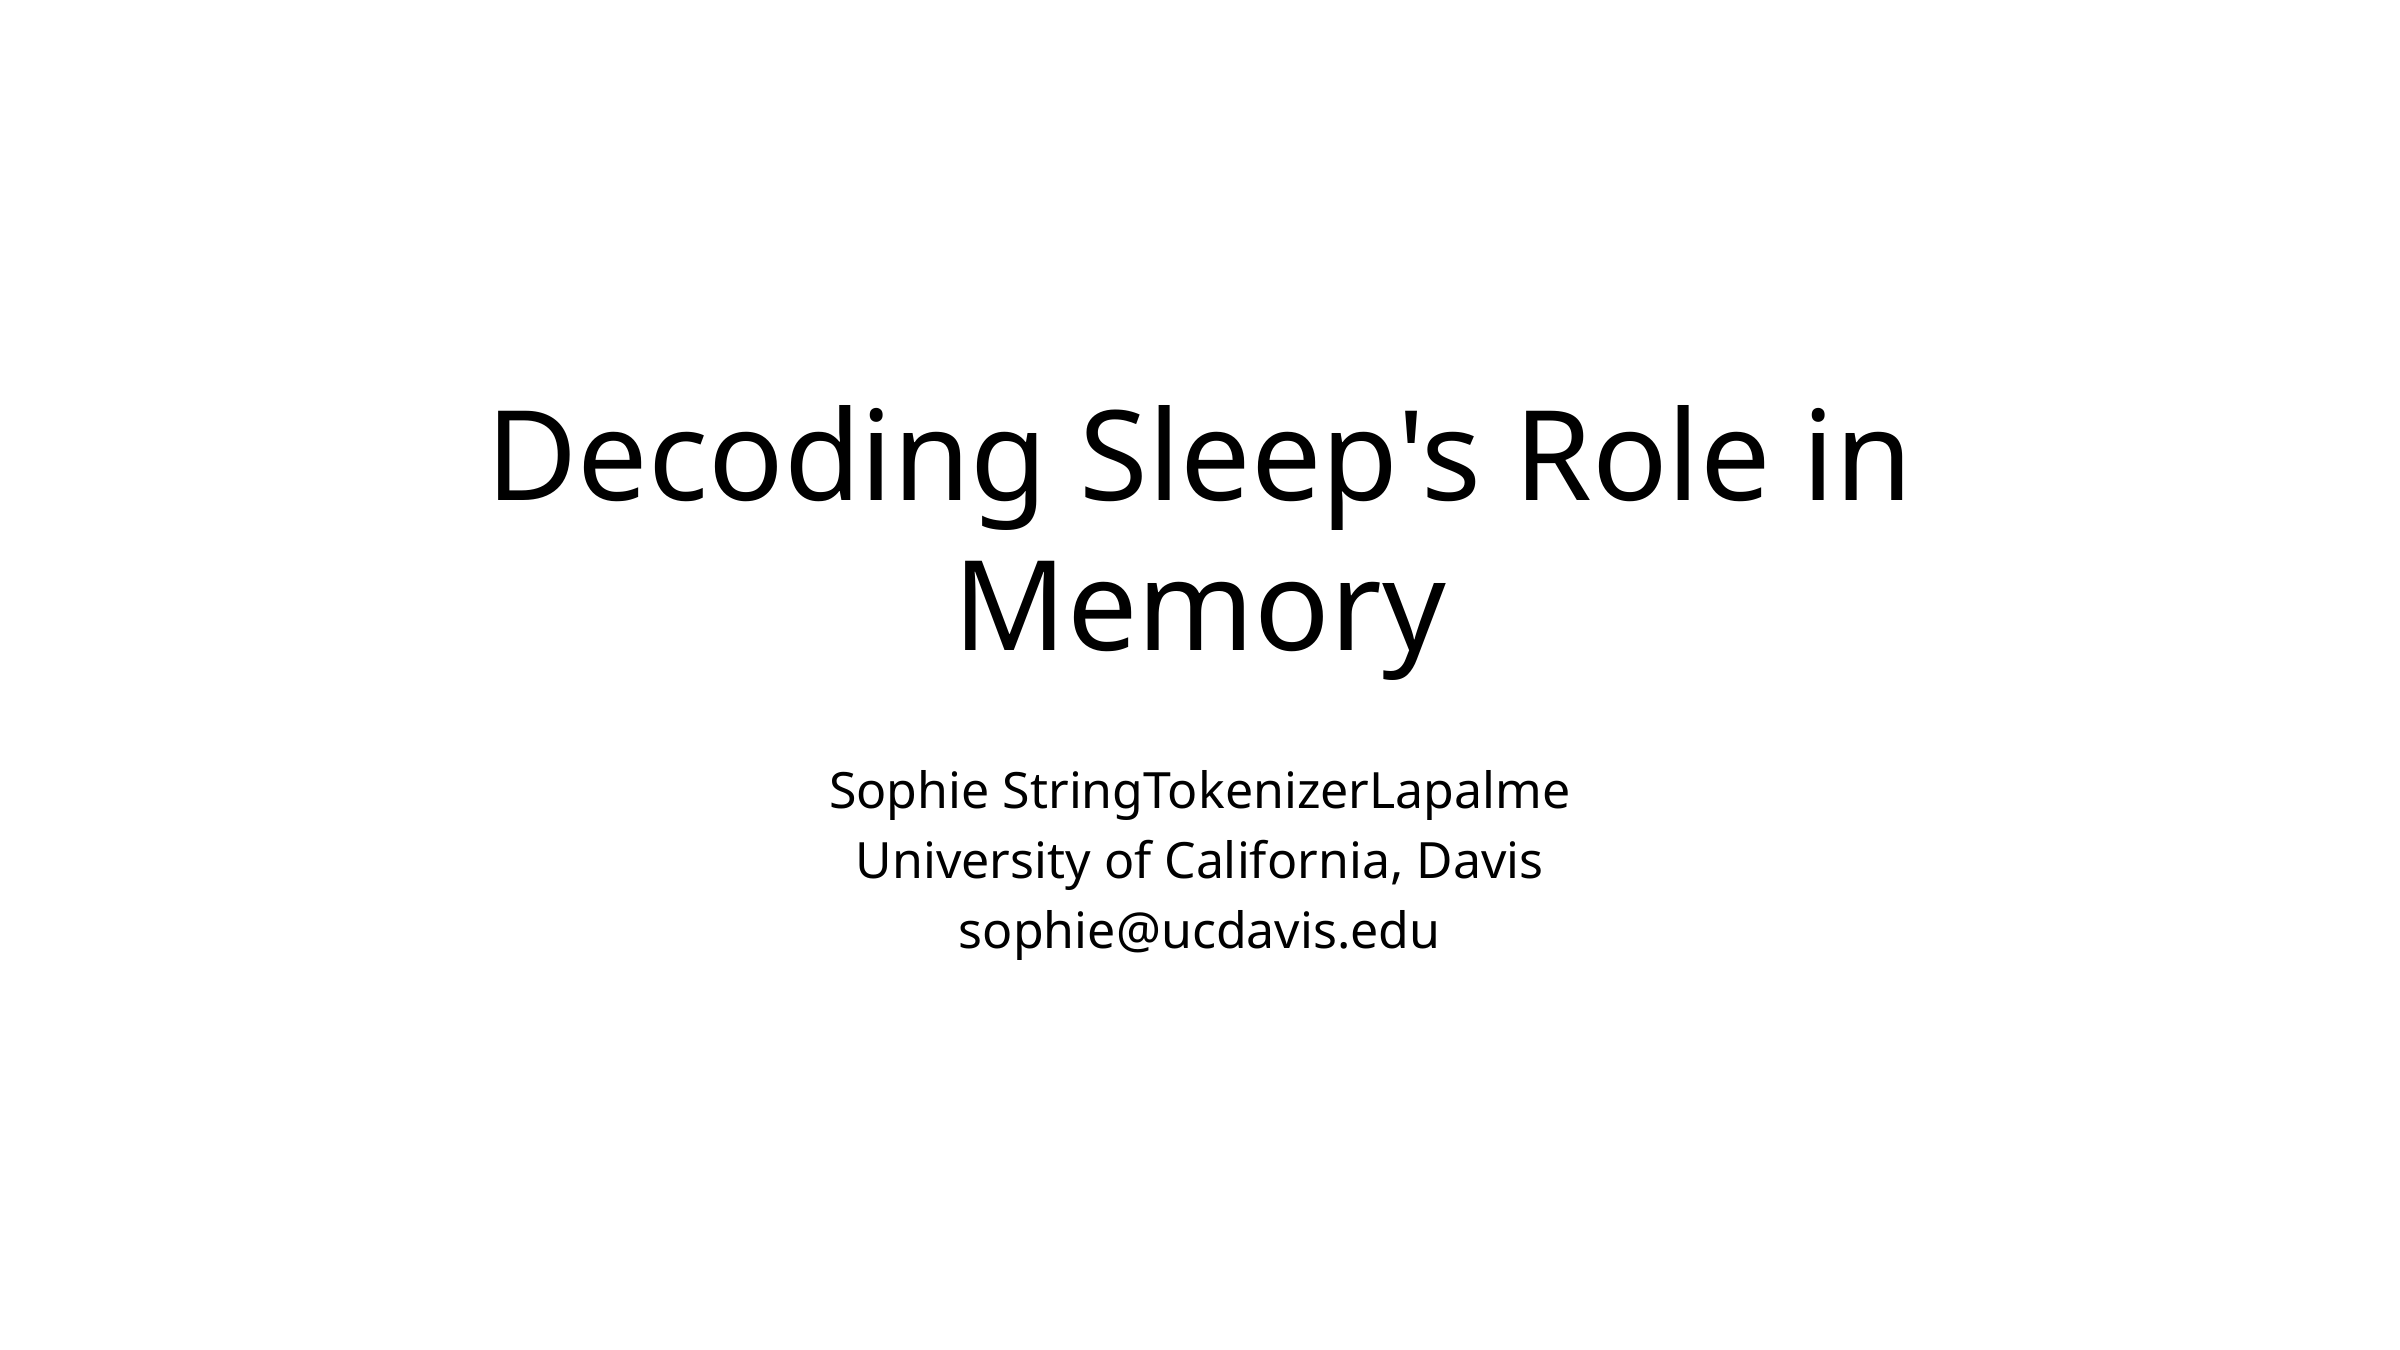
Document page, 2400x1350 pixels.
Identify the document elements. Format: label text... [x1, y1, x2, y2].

title Decoding Sleep's Role in Memory [450, 329, 1950, 721]
subtitle Sophie StringTokenizerLapalme University of California, Davis sophie@ucdavis.edu [450, 750, 1950, 1023]
